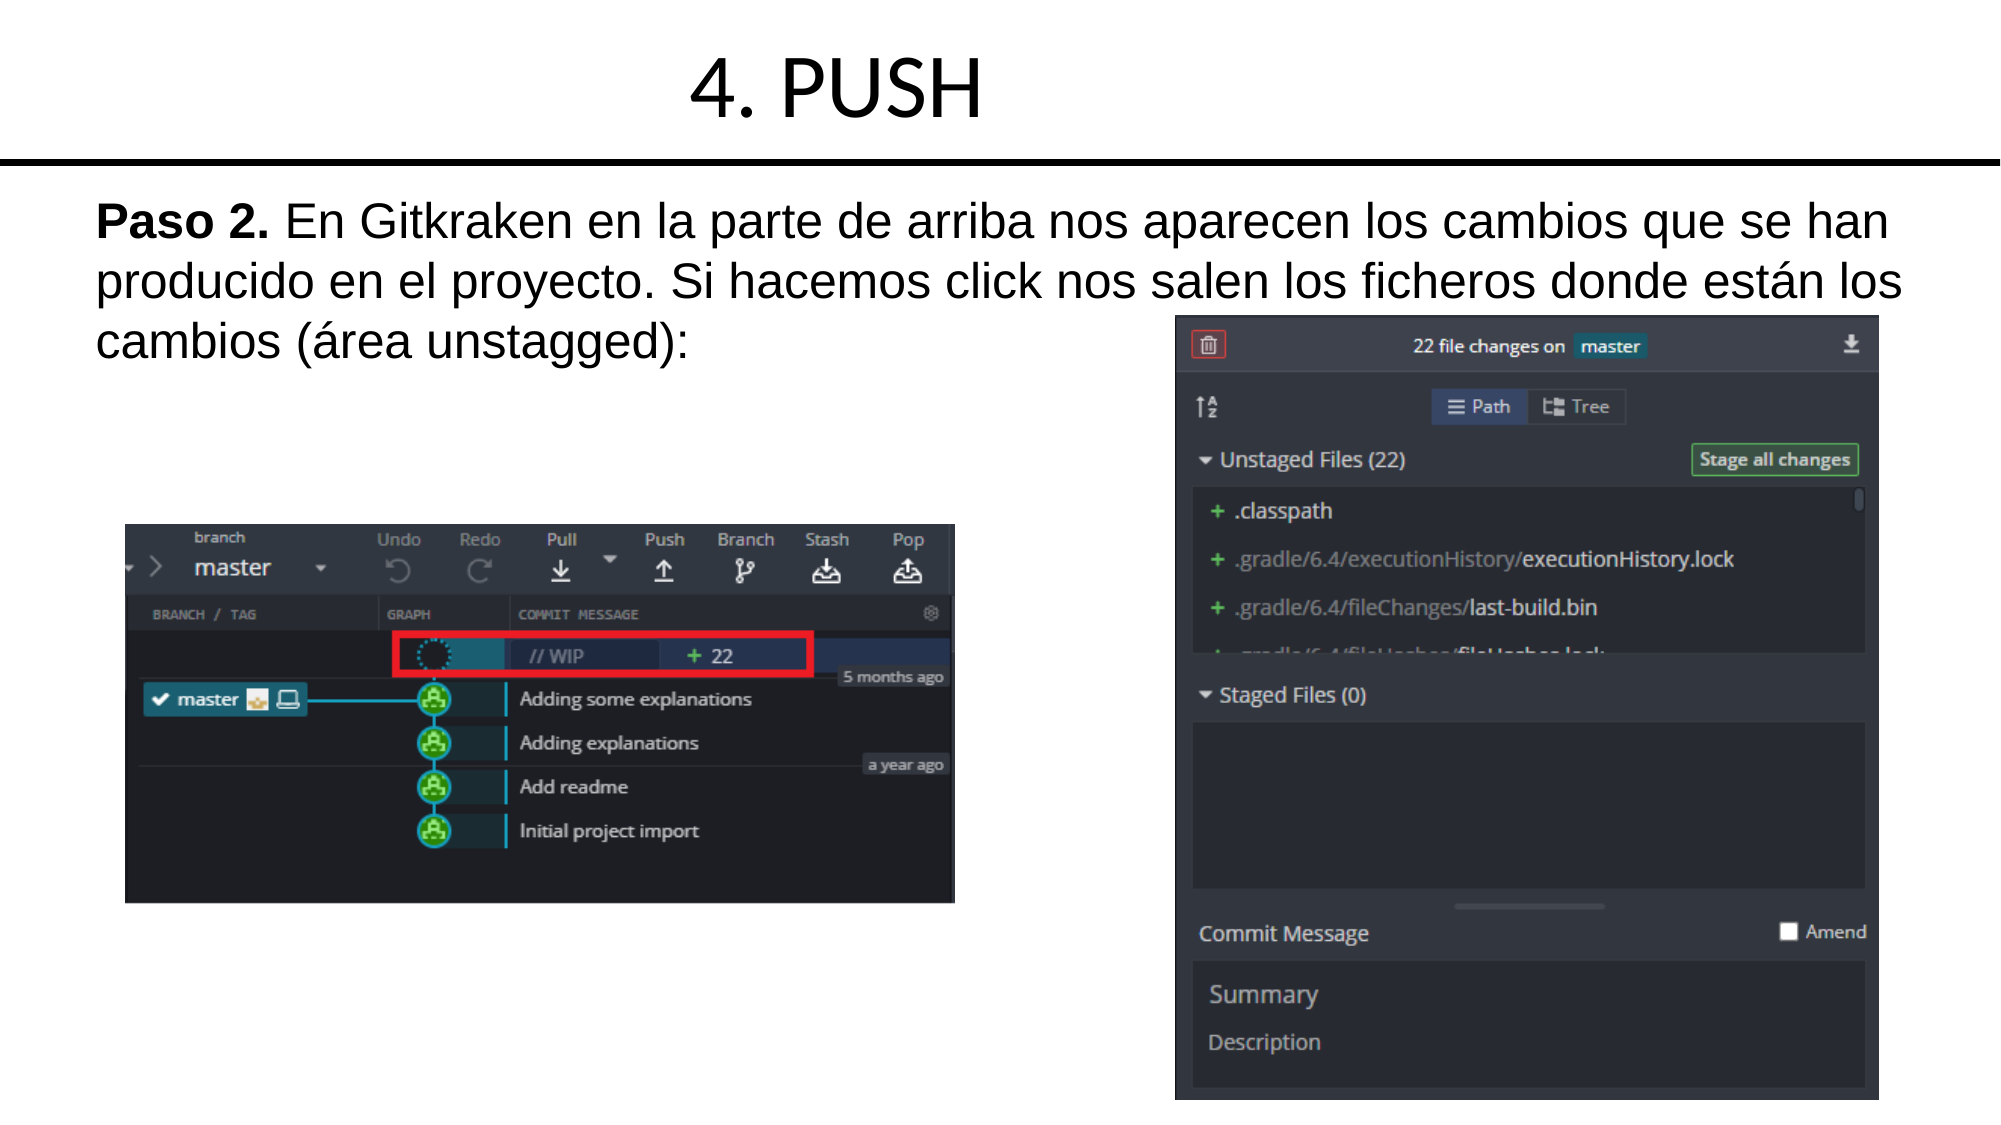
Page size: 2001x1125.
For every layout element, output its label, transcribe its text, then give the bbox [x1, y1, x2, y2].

picture [124, 524, 955, 905]
picture [1174, 315, 1879, 1101]
text_box Paso 2. En Gitkraken en la parte de arriba nos aparecen los cambios que se han producido en el proyecto. Si hacemos click nos salen los ficheros donde están los cambios (área unstagged): [93, 187, 1963, 369]
text_box 4. PUSH [0, 0, 1675, 146]
